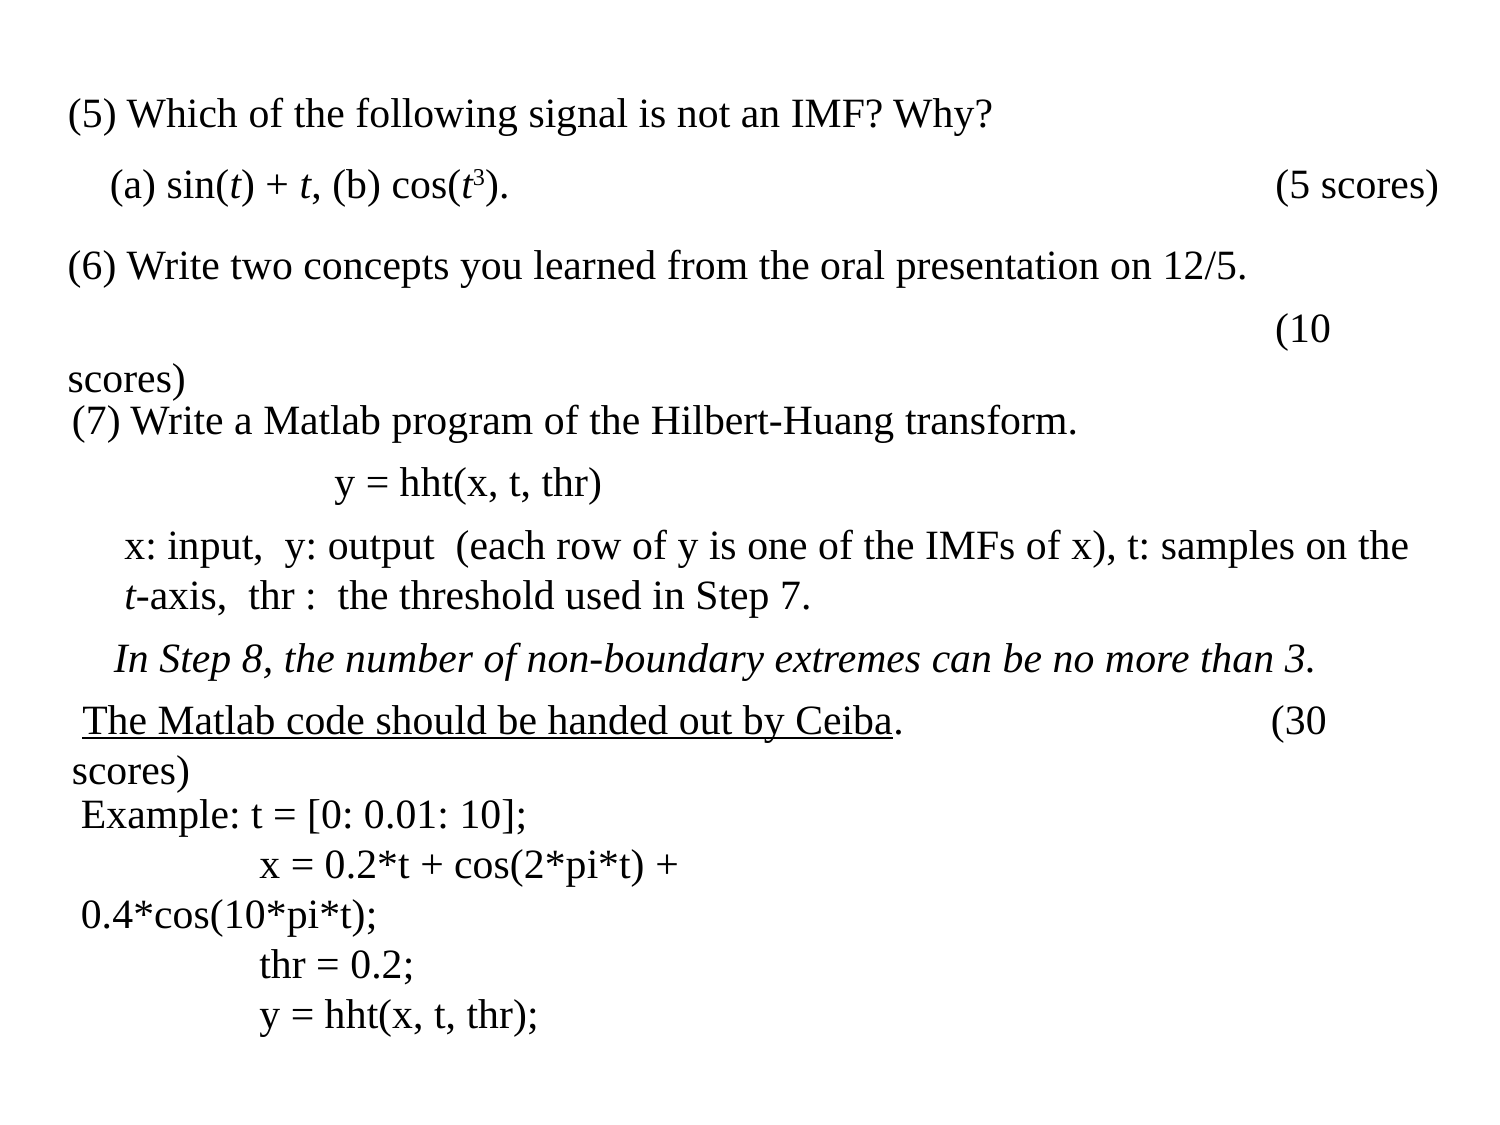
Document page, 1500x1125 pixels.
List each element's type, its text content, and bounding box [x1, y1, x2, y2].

text_box (5) Which of the following signal is not an IMF? Why? (a) sin(t) + t, (b) cos(t3). (5 scores) [53, 78, 1471, 214]
text_box (7) Write a Matlab program of the Hilbert-Huang transform. y = hht(x, t, thr) x: input, y: output (each row of y is one of the IMFs of x), t: samples on the t-axis, thr : the threshold used in Step 7. In Step 8, the number of non-boundary extremes can be no more than 3. The Matlab code should be handed out by Ceiba. (30 scores) [57, 408, 1451, 801]
text_box Example: t = [0: 0.01: 10]; x = 0.2*t + cos(2*pi*t) + 0.4*cos(10*pi*t); thr = 0.2; y = hht(x, t, thr); [66, 779, 1000, 1044]
text_box (6) Write two concepts you learned from the oral presentation on 12/5. (10 scores) [53, 230, 1471, 408]
